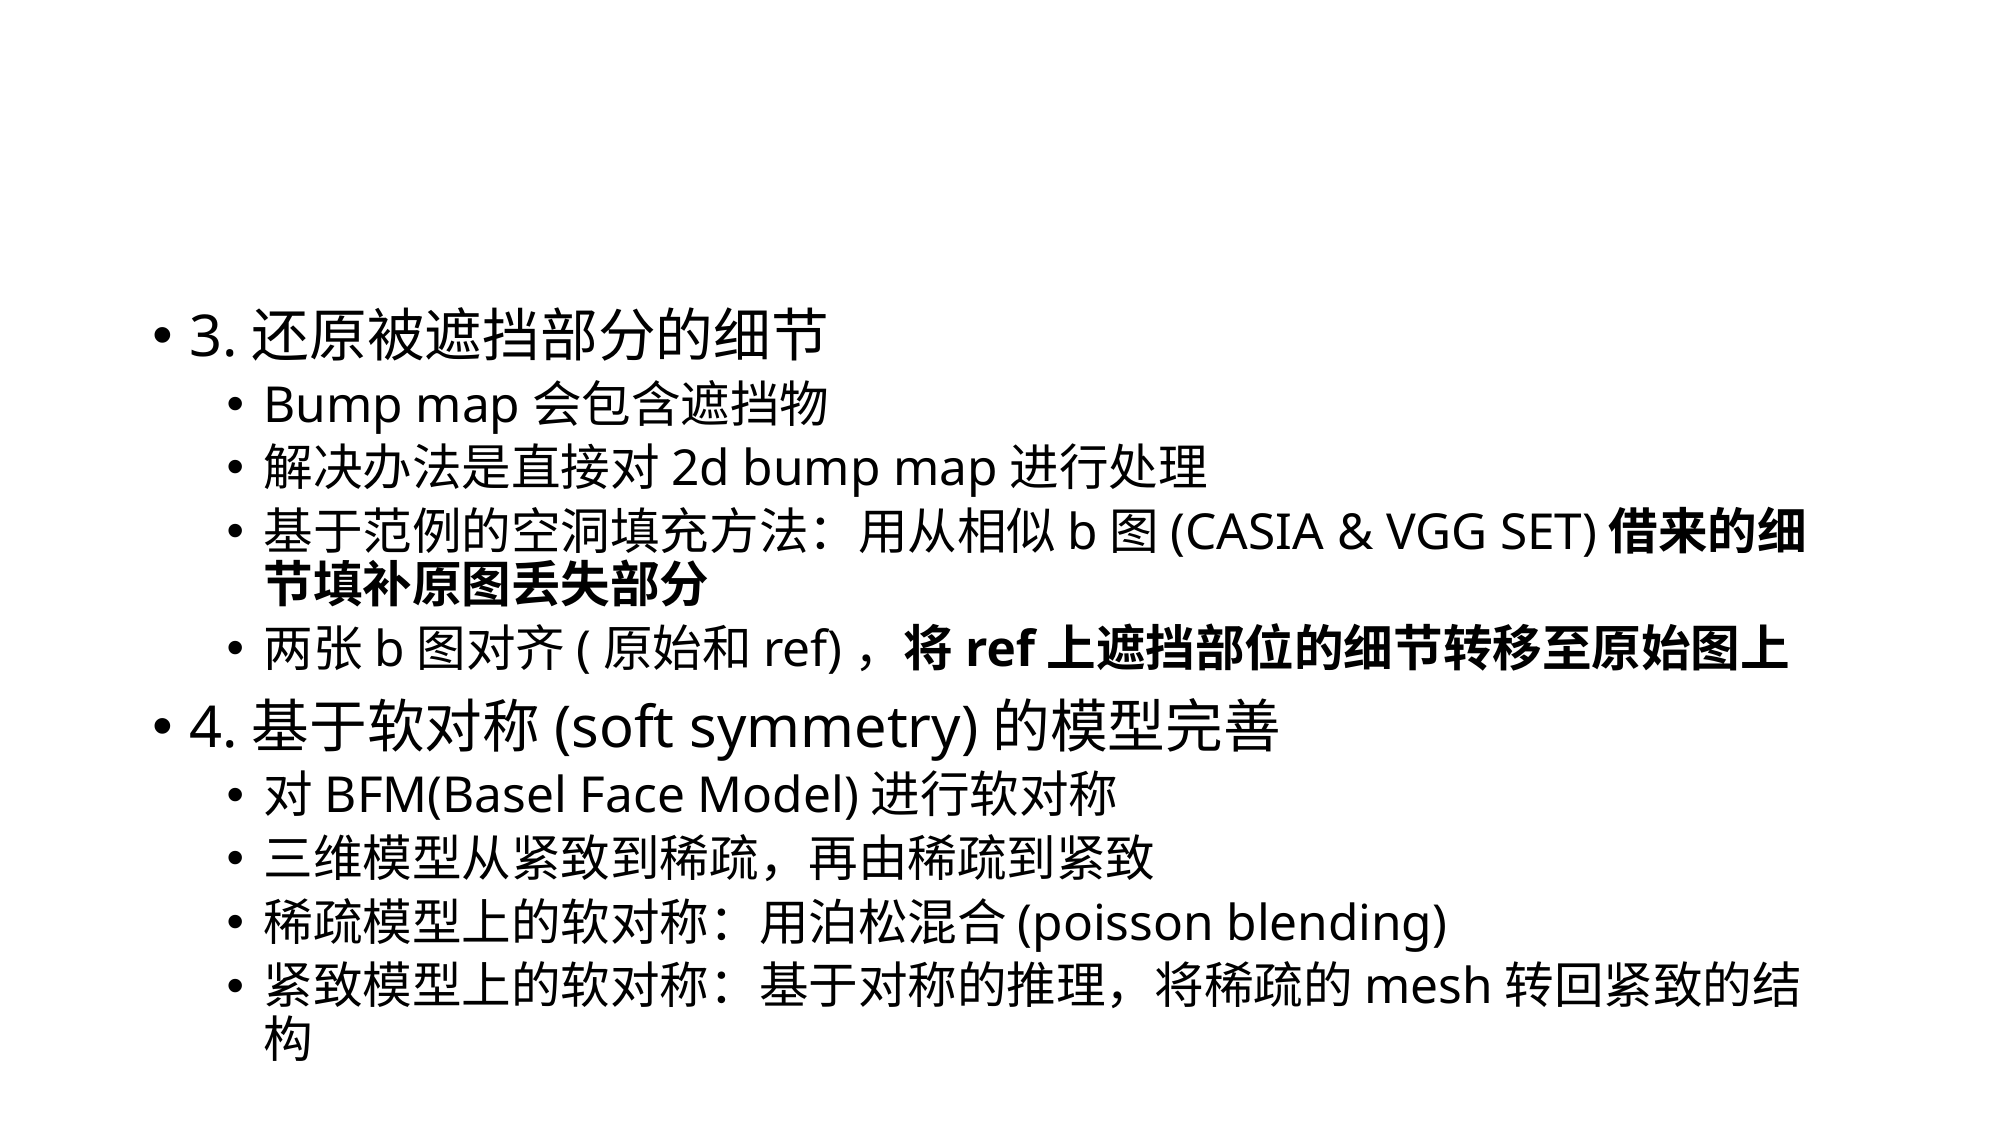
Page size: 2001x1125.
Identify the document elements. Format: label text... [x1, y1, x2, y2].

list 3.还原被遮挡部分的细节 Bump map会包含遮挡物 解决办法是直接对2d bump map进行处理 基于范例的空洞填充方法：用从相似b图(CASIA & VGG SET)借来的细节填补原图丢失部分 两张b图对齐(原始和ref)，将ref上遮挡部位的细节转移至原始图上 4.基于软对称(soft symmetry)的模型完善 对BFM(Basel Face Model)进行软对称 三维模型从紧致到稀疏，再由稀疏到紧致 稀疏模型上的软对称：用泊松混合(poisson blending) 紧致模型上的软对称：基于对称的推理，将稀疏的mesh转回紧致的结构 [137, 299, 1863, 1079]
